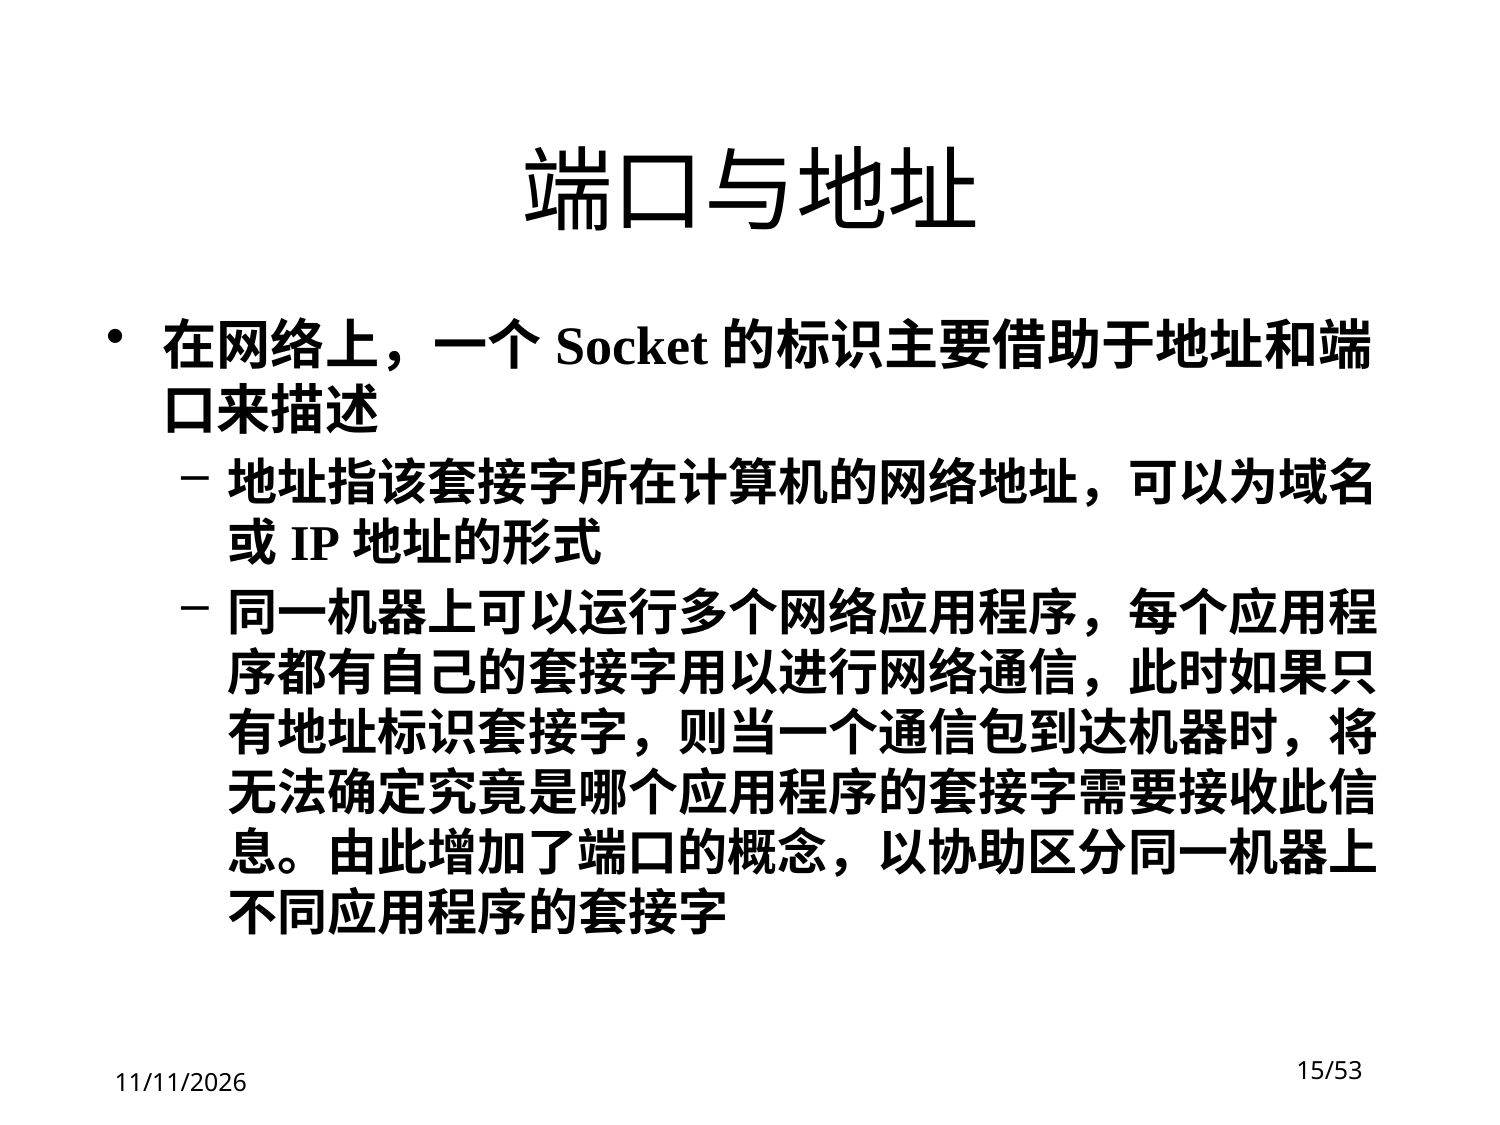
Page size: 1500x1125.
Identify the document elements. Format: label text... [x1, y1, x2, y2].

title 端口与地址 [94, 50, 1407, 250]
text_box 15/53 [1281, 1046, 1447, 1083]
text_box 2019-10-20 [99, 1058, 325, 1103]
list 在网络上，一个Socket的标识主要借助于地址和端口来描述 地址指该套接字所在计算机的网络地址，可以为域名或IP地址的形式 同一机器上可以运行多个网络应用程序，每个应用程序都有自己的套接字用以进行网络通信，此时如果只有地址标识套接字，则当一个通信包到达机器时，将无法确定究竟是哪个应用程序的套接字需要接收此信息。由此增加了端口的概念，以协助区分同一机器上不同应用程序的套接字 [91, 302, 1438, 1003]
